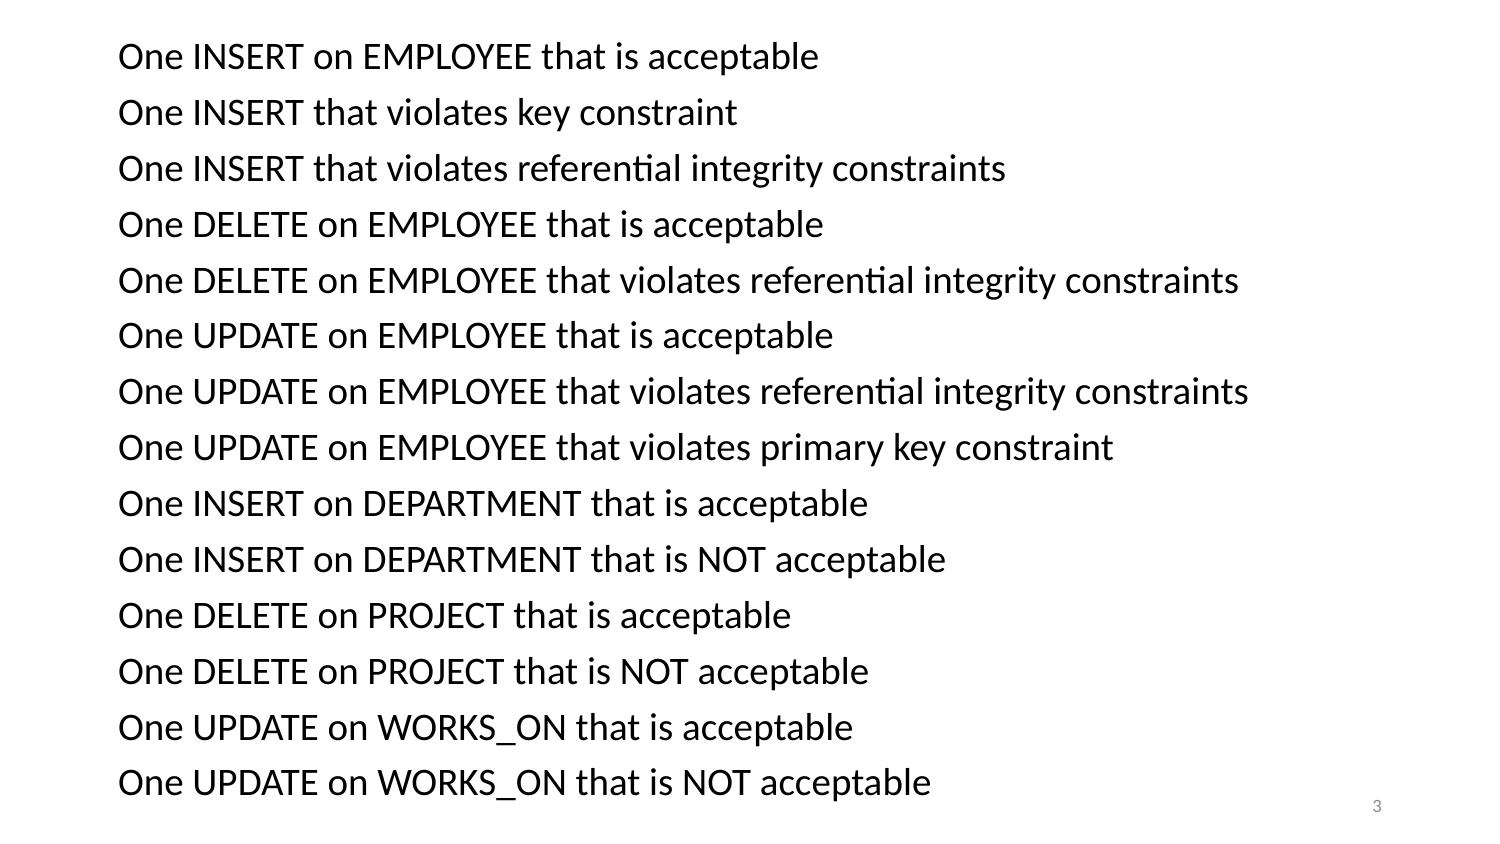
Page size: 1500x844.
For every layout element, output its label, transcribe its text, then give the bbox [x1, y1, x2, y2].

slide_number 3 [1059, 782, 1397, 827]
list One INSERT on EMPLOYEE that is acceptable One INSERT that violates key constraint One INSERT that violates referential integrity constraints One DELETE on EMPLOYEE that is acceptable One DELETE on EMPLOYEE that violates referential integrity constraints One UPDATE on EMPLOYEE that is acceptable One UPDATE on EMPLOYEE that violates referential integrity constraints One UPDATE on EMPLOYEE that violates primary key constraint One INSERT on DEPARTMENT that is acceptable One INSERT on DEPARTMENT that is NOT acceptable One DELETE on PROJECT that is acceptable One DELETE on PROJECT that is NOT acceptable One UPDATE on WORKS_ON that is acceptable One UPDATE on WORKS_ON that is NOT acceptable [103, 28, 1397, 816]
